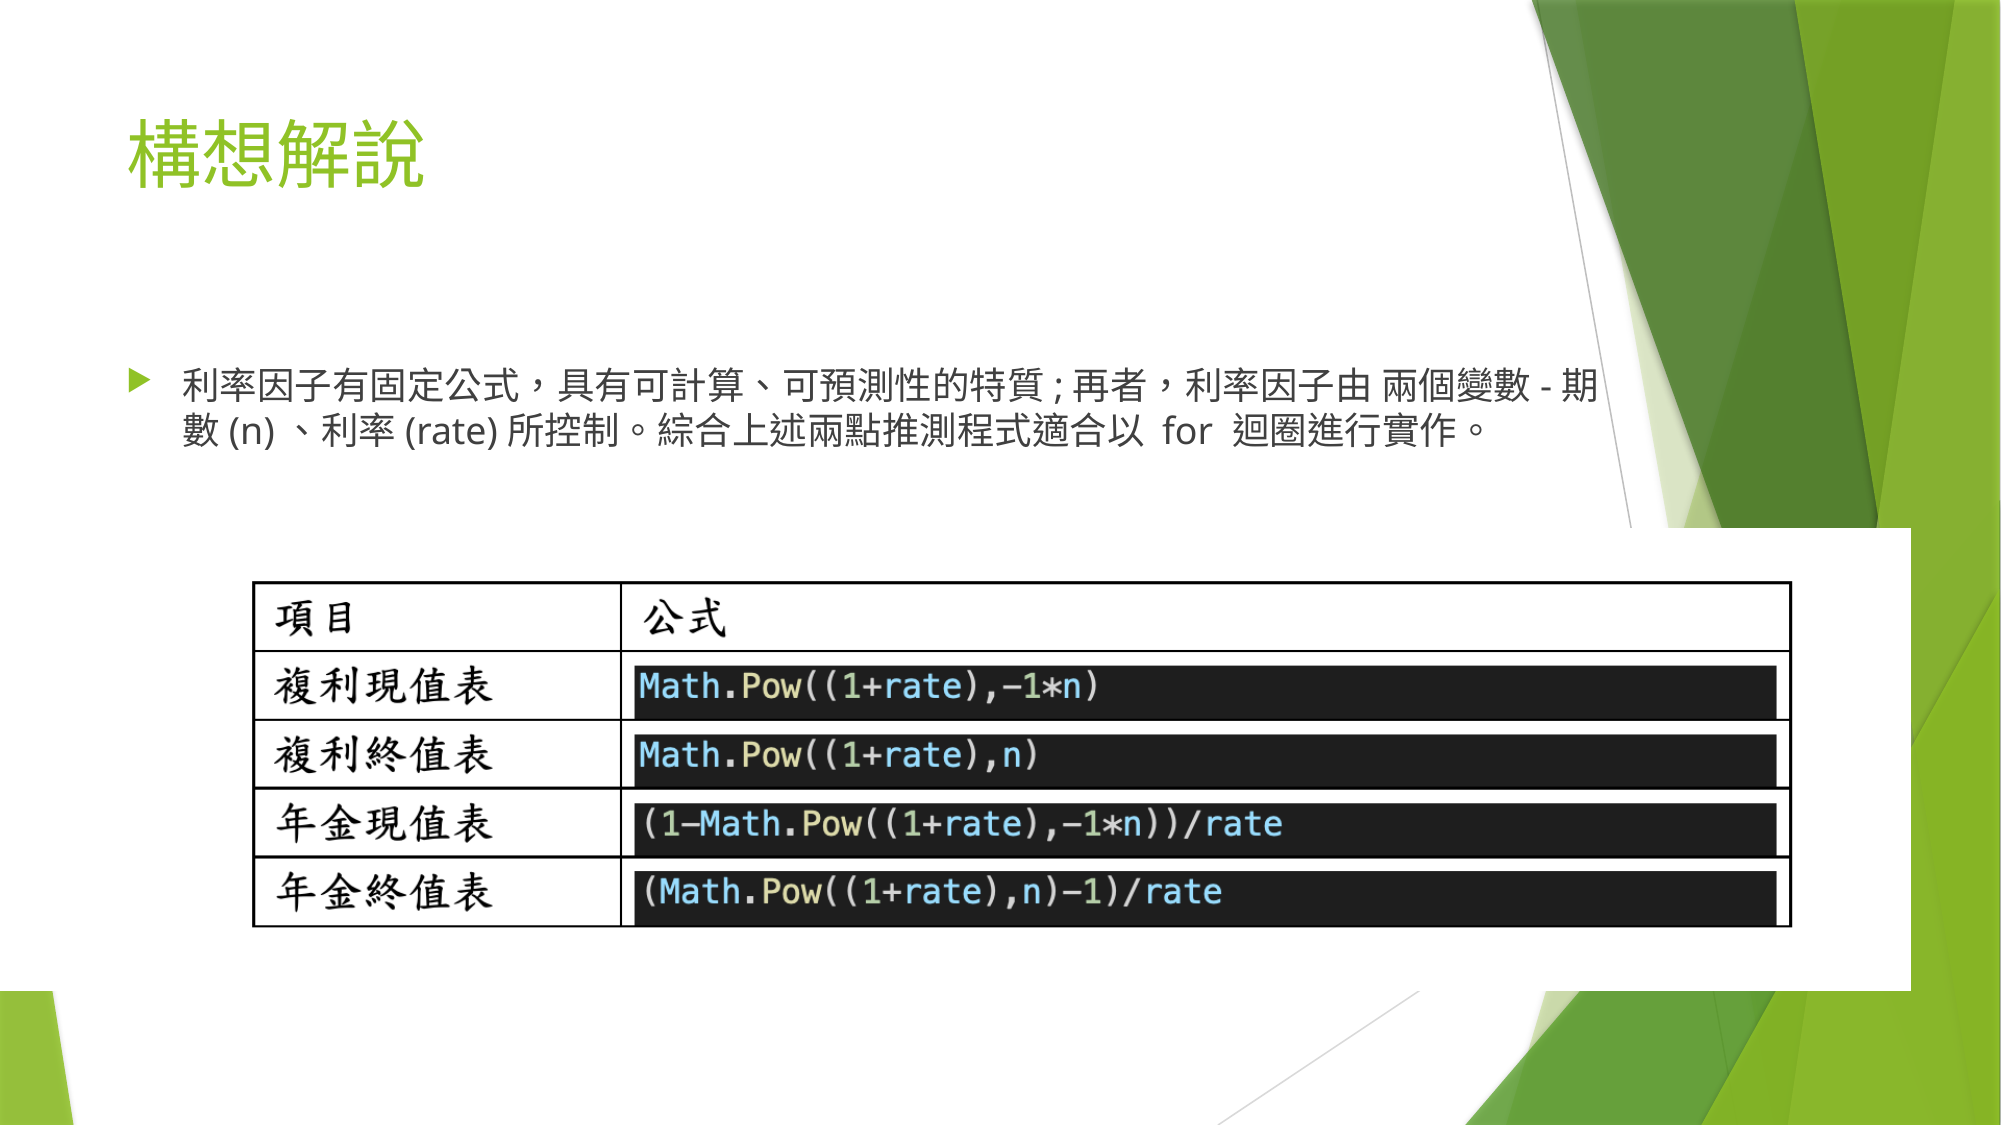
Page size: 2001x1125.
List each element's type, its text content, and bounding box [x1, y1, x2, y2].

list 利率因子有固定公式，具有可計算、可預測性的特質;再者，利率因子由 兩個變數-期數(n)、利率(rate)所控制。綜合上述兩點推測程式適合以 for 迴圈進行實作。 [111, 354, 1641, 527]
picture [0, 527, 1911, 992]
title 構想解說 [111, 99, 1522, 317]
